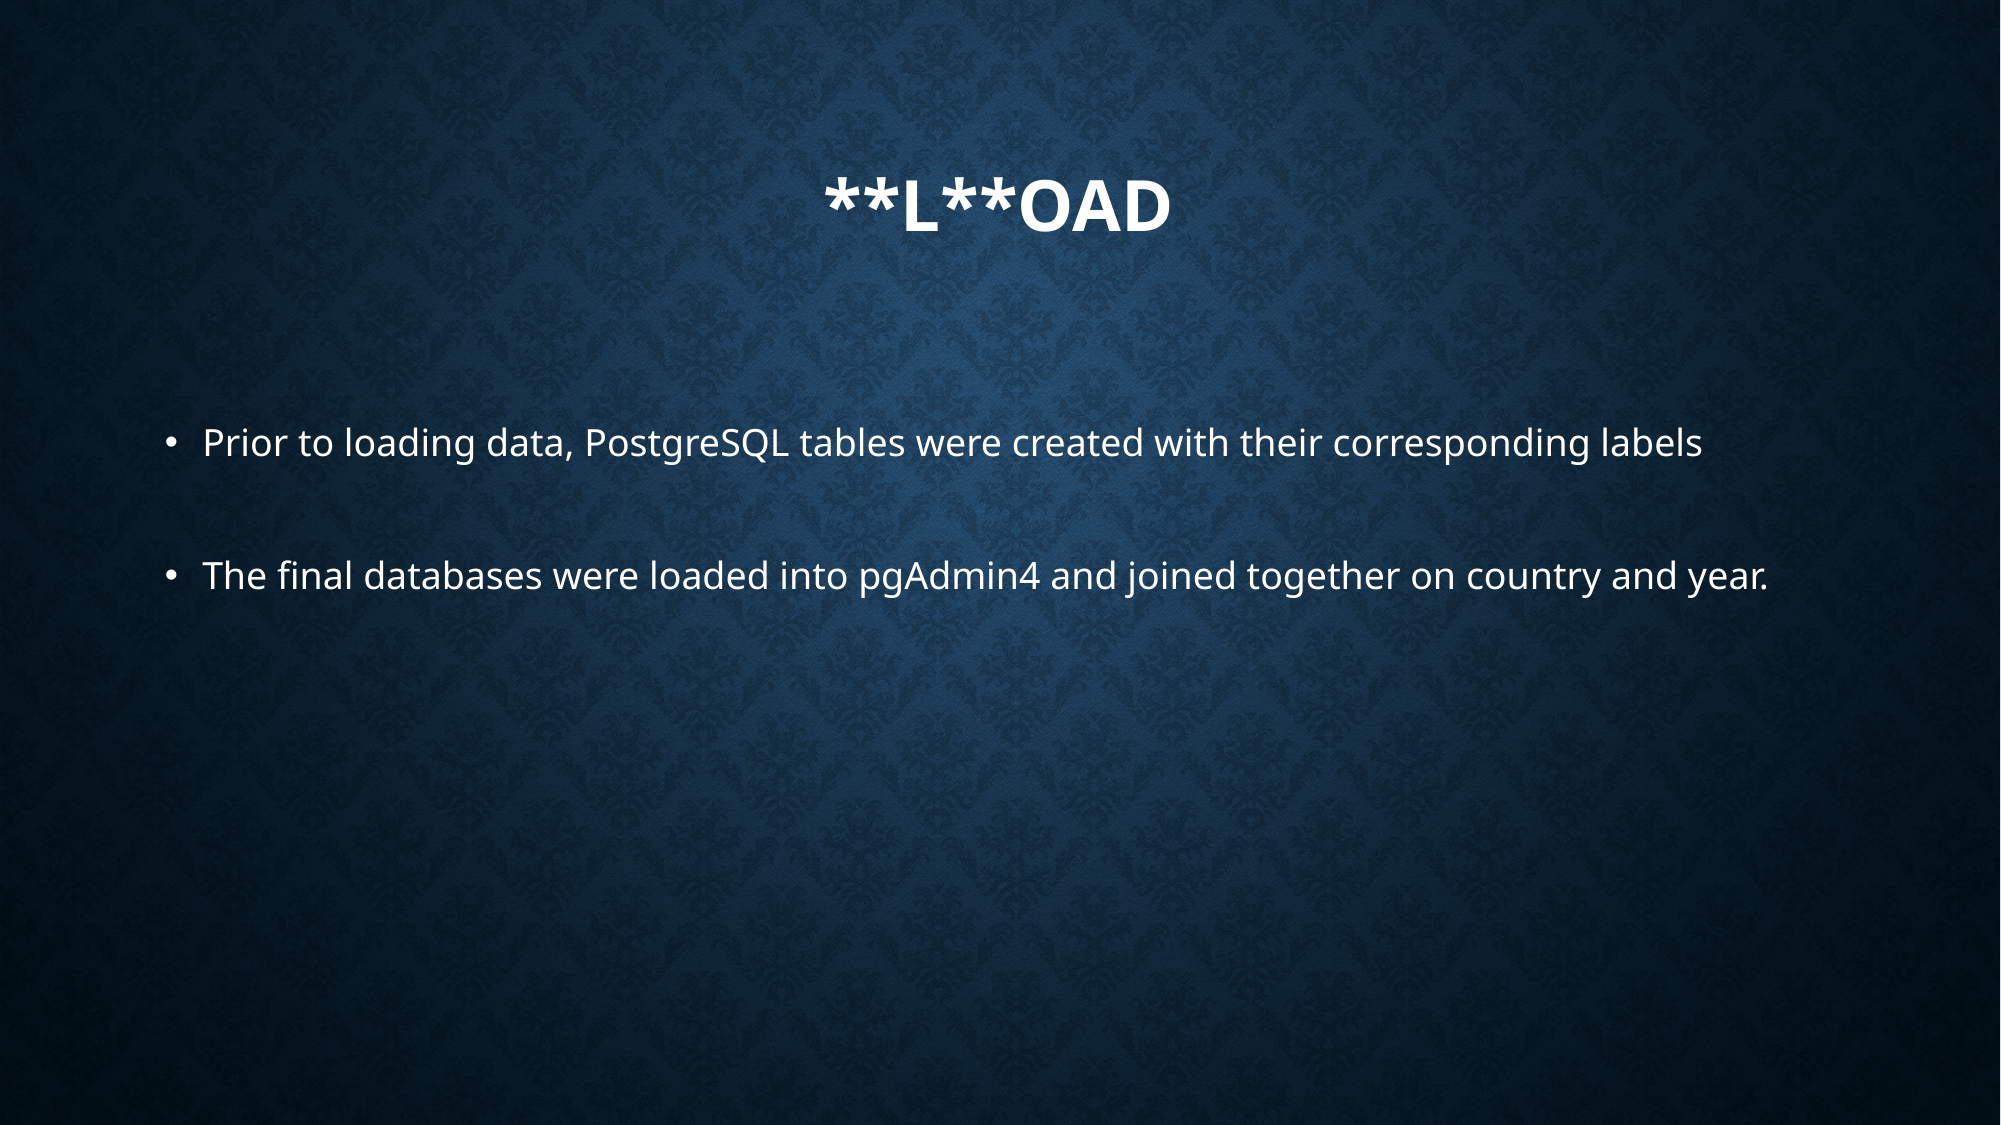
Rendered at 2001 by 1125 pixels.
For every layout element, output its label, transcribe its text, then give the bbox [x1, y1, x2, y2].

list Prior to loading data, PostgreSQL tables were created with their corresponding labels The final databases were loaded into pgAdmin4 and joined together on country and year. [149, 343, 1849, 950]
title **L**oad [149, 99, 1849, 318]
